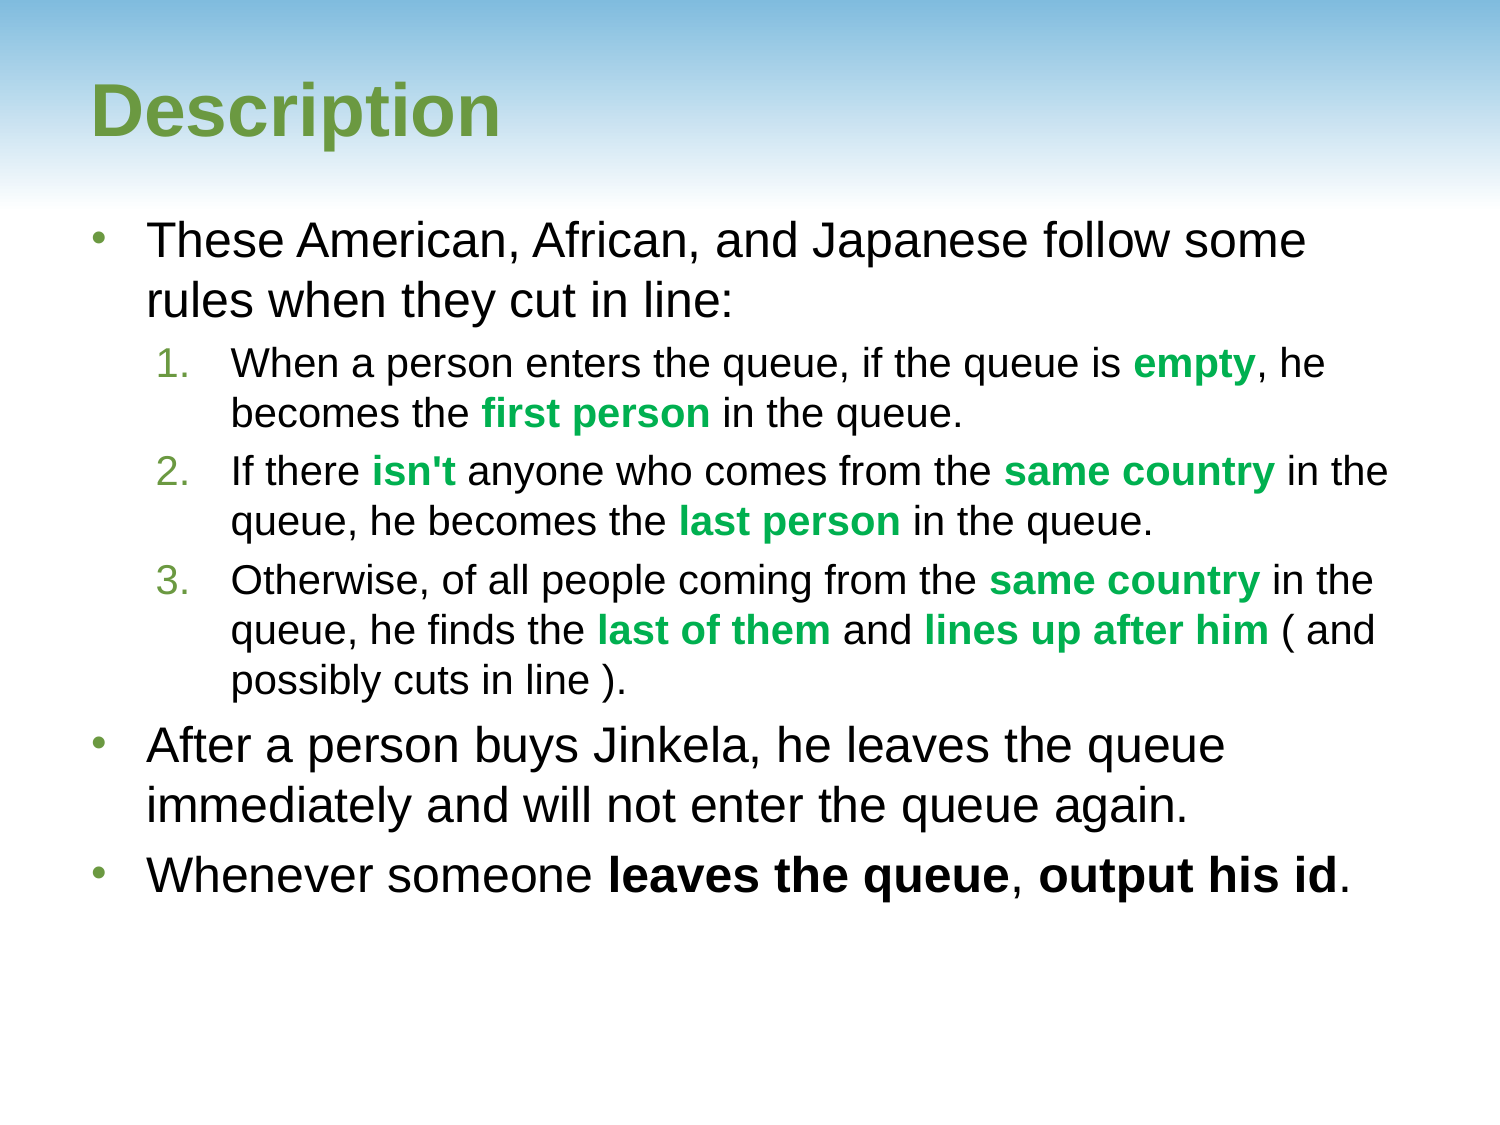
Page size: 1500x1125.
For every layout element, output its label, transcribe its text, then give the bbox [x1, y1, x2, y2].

title Description [75, 12, 1438, 200]
list These American, African, and Japanese follow some rules when they cut in line: When a person enters the queue, if the queue is empty, he becomes the first person in the queue. If there isn't anyone who comes from the same country in the queue, he becomes the last person in the queue. Otherwise, of all people coming from the same country in the queue, he finds the last of them and lines up after him ( and possibly cuts in line ). After a person buys Jinkela, he leaves the queue immediately and will not enter the queue again. Whenever someone leaves the queue, output his id. [75, 200, 1438, 1013]
